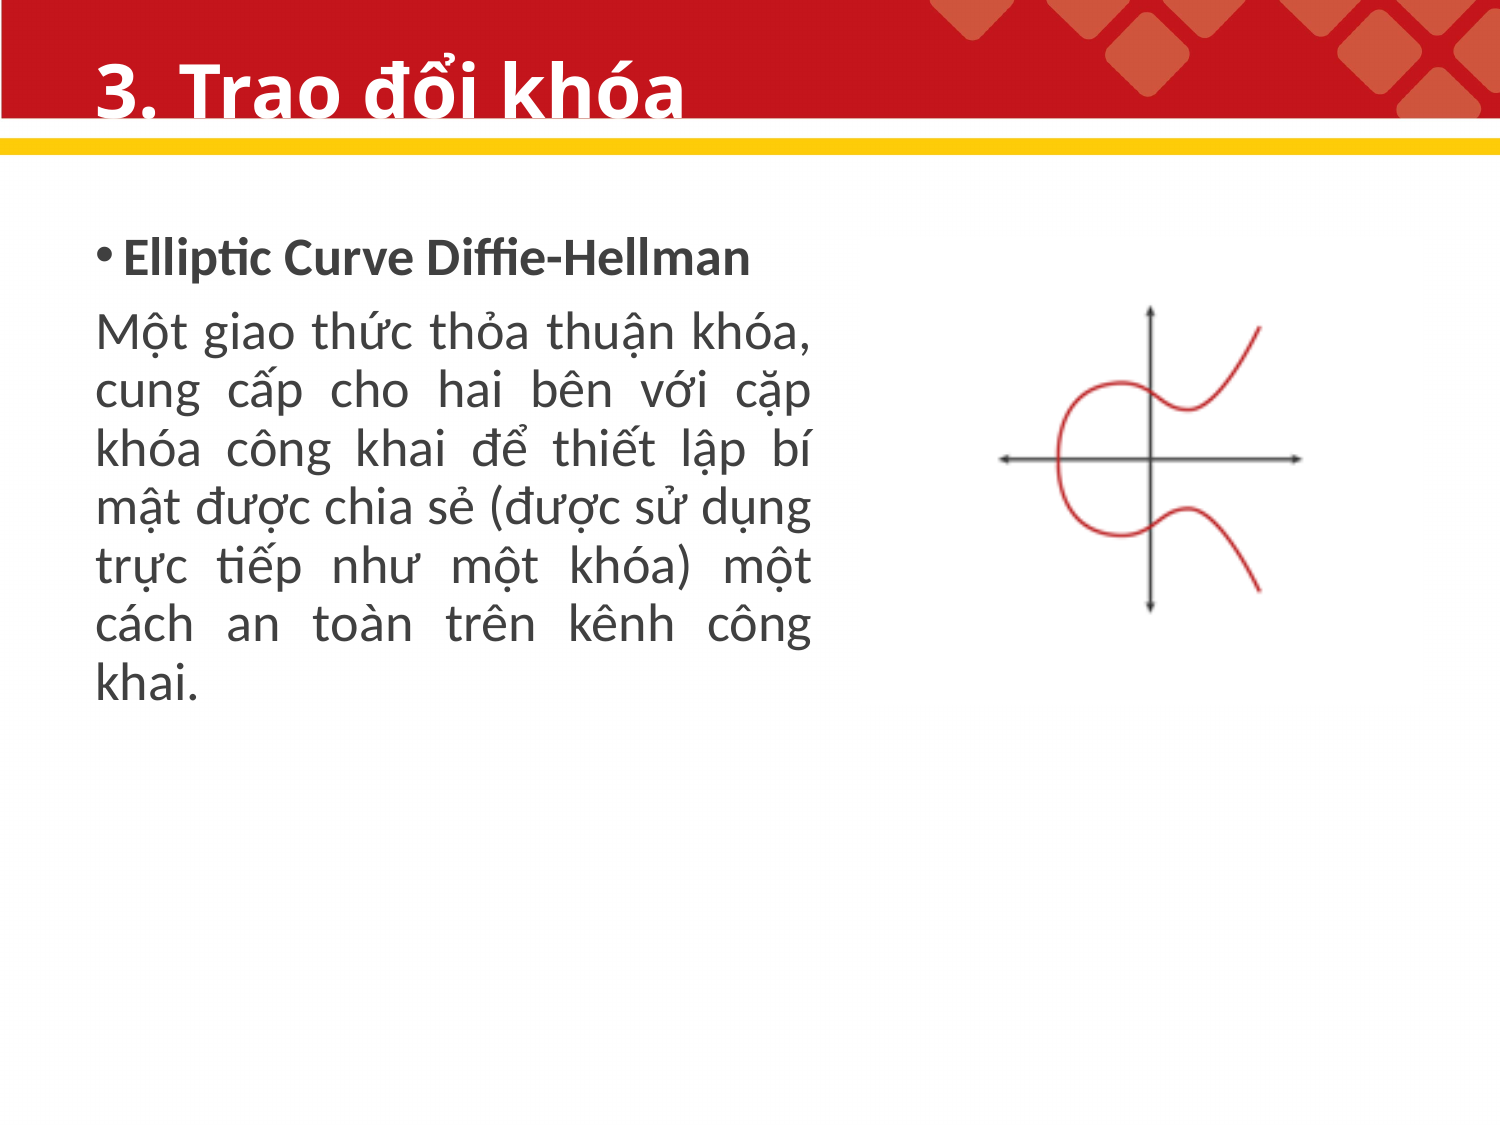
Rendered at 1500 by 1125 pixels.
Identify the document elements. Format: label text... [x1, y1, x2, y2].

picture [0, 0, 1500, 1125]
title 3. Trao đổi khóa [80, 0, 1397, 204]
list Elliptic Curve Diffie-Hellman Một giao thức thỏa thuận khóa, cung cấp cho hai bên với cặp khóa công khai để thiết lập bí mật được chia sẻ (được sử dụng trực tiếp như một khóa) một cách an toàn trên kênh công khai. [80, 220, 829, 1054]
